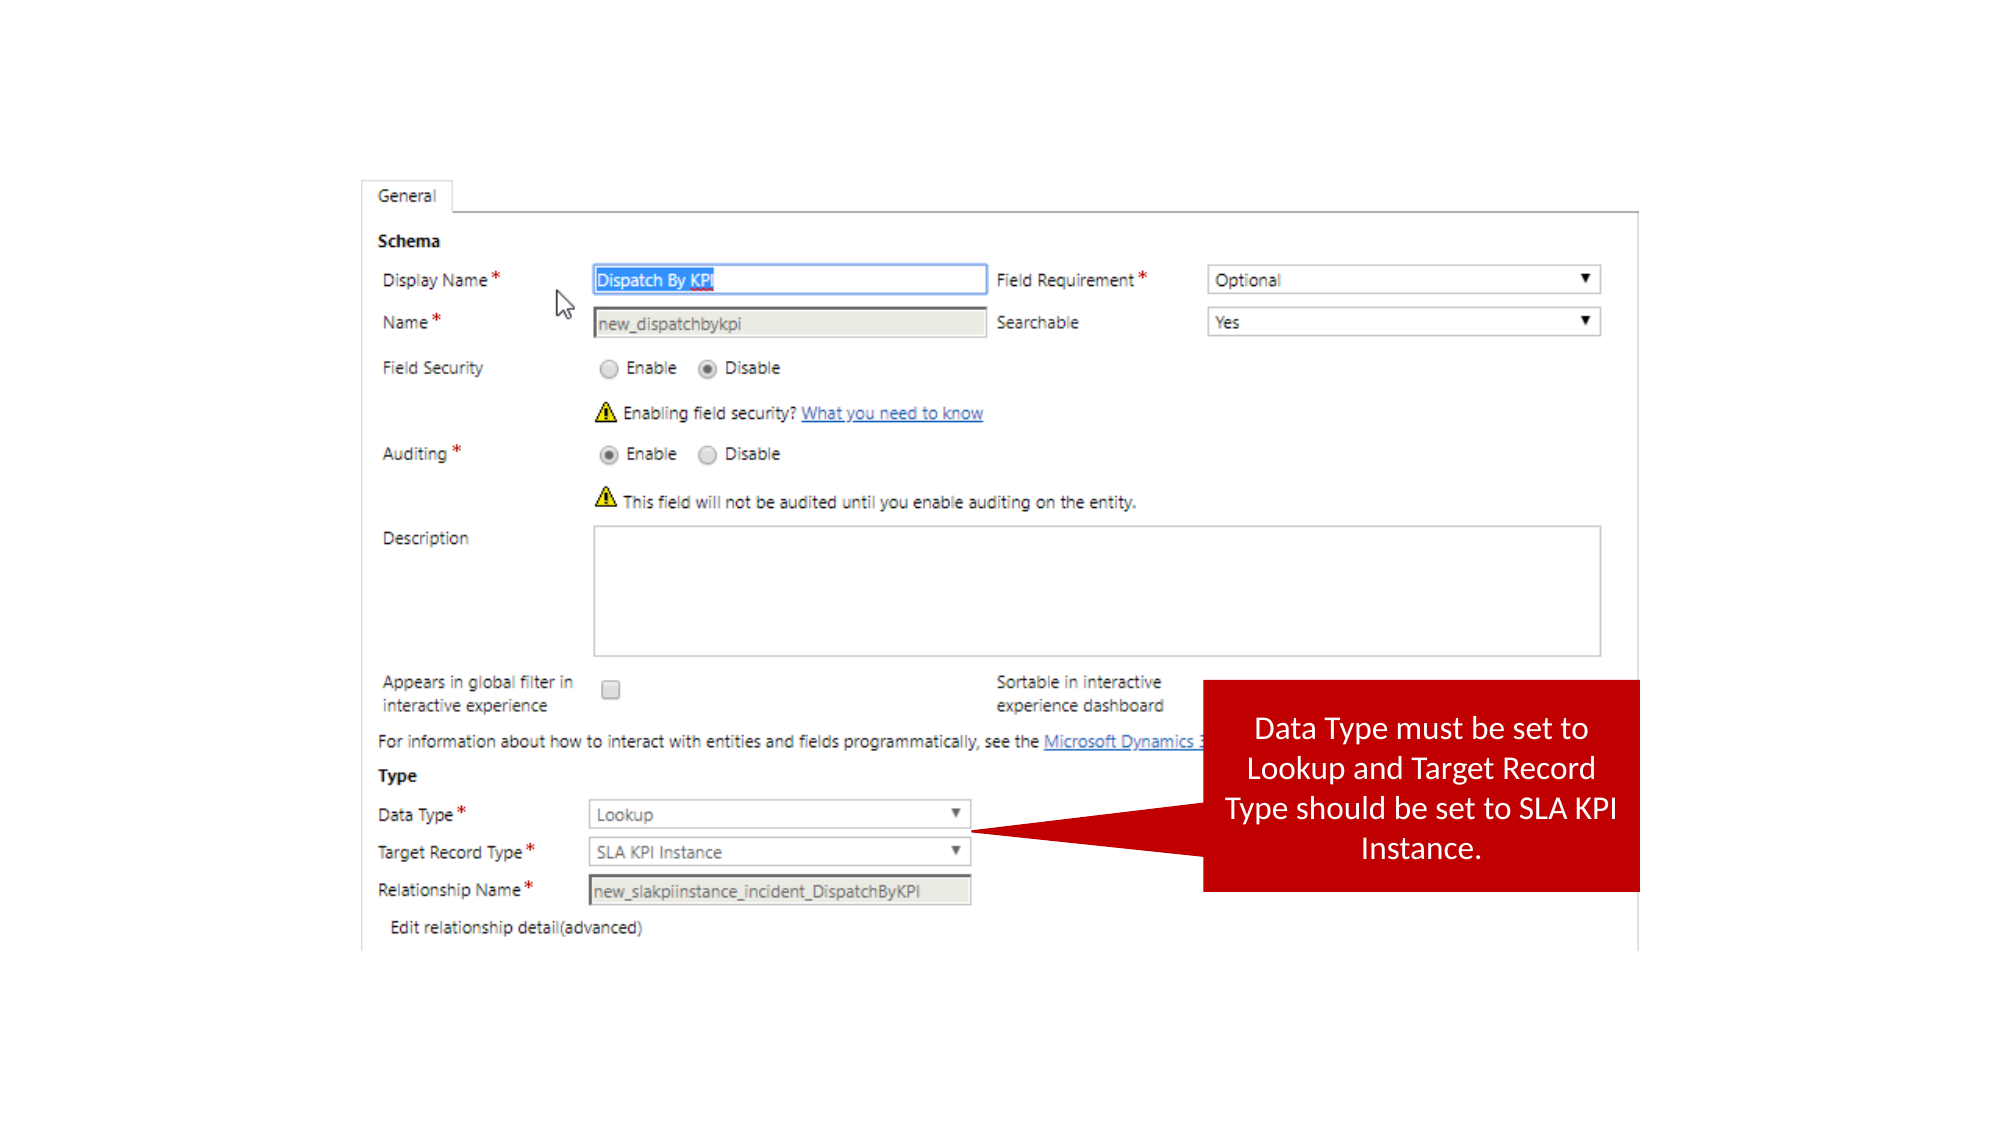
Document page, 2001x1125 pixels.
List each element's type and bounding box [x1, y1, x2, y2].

picture [360, 174, 1639, 951]
